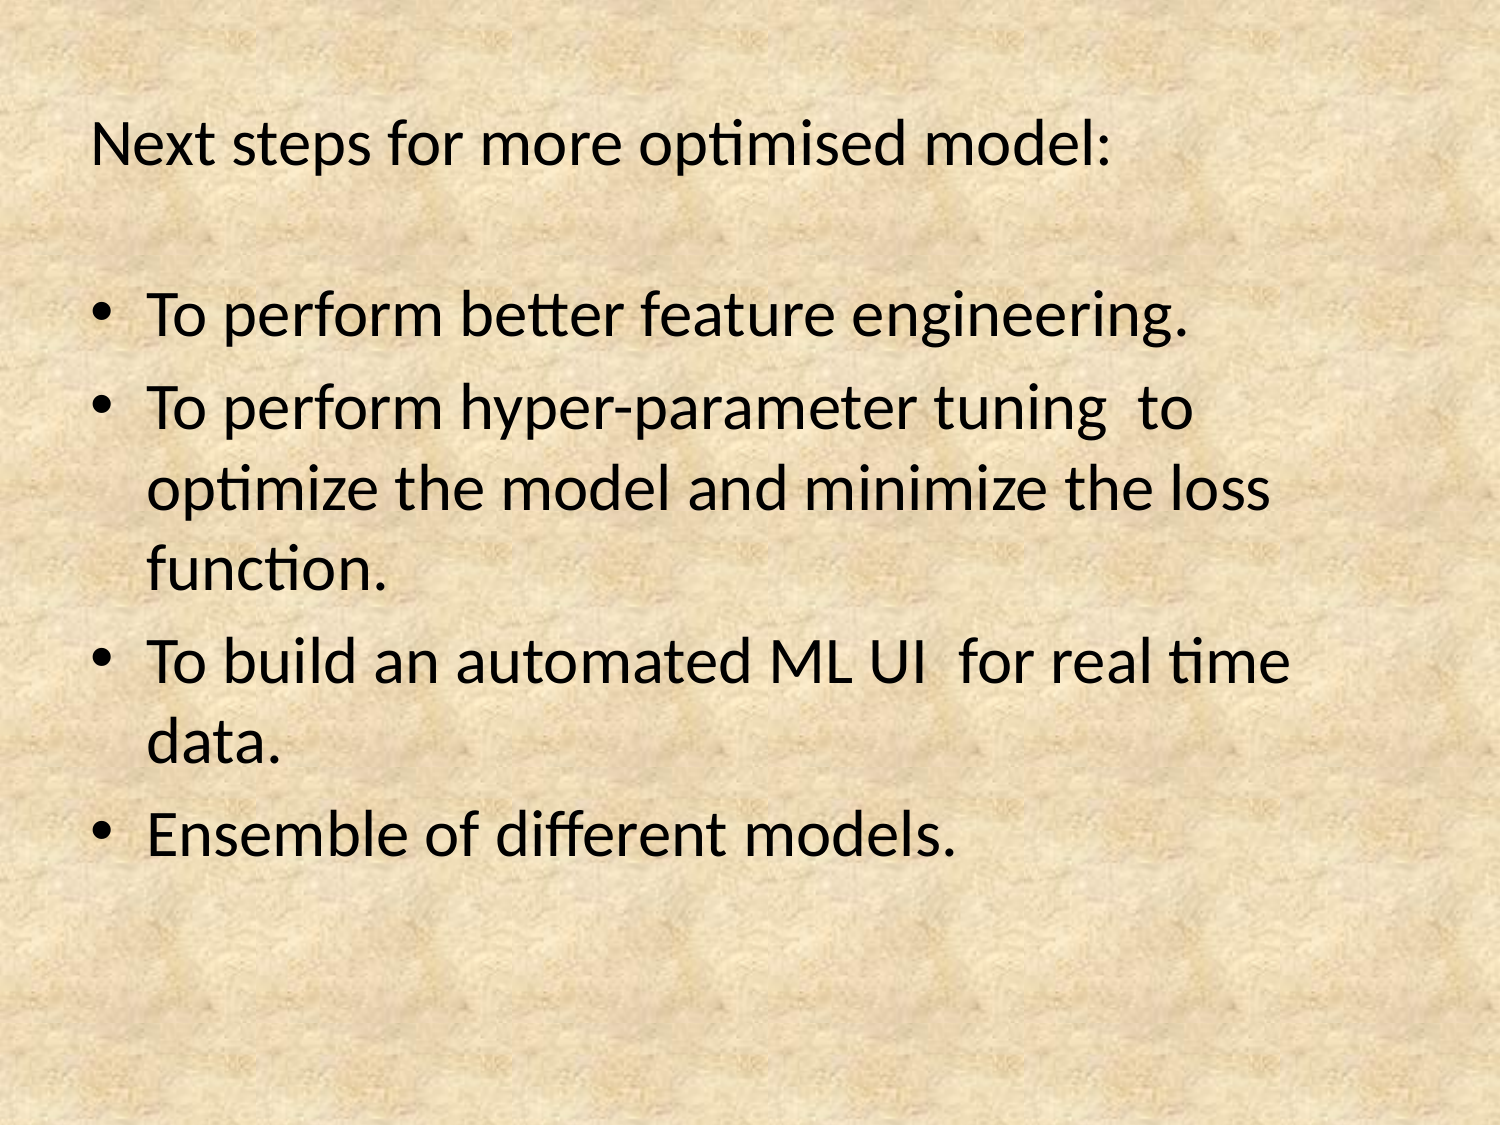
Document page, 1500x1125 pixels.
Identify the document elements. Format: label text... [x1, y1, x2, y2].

list To perform better feature engineering. To perform hyper-parameter tuning to optimize the model and minimize the loss function. To build an automated ML UI for real time data. Ensemble of different models. [75, 262, 1425, 1005]
picture [0, 0, 1500, 1125]
title Next steps for more optimised model: [75, 45, 1425, 233]
